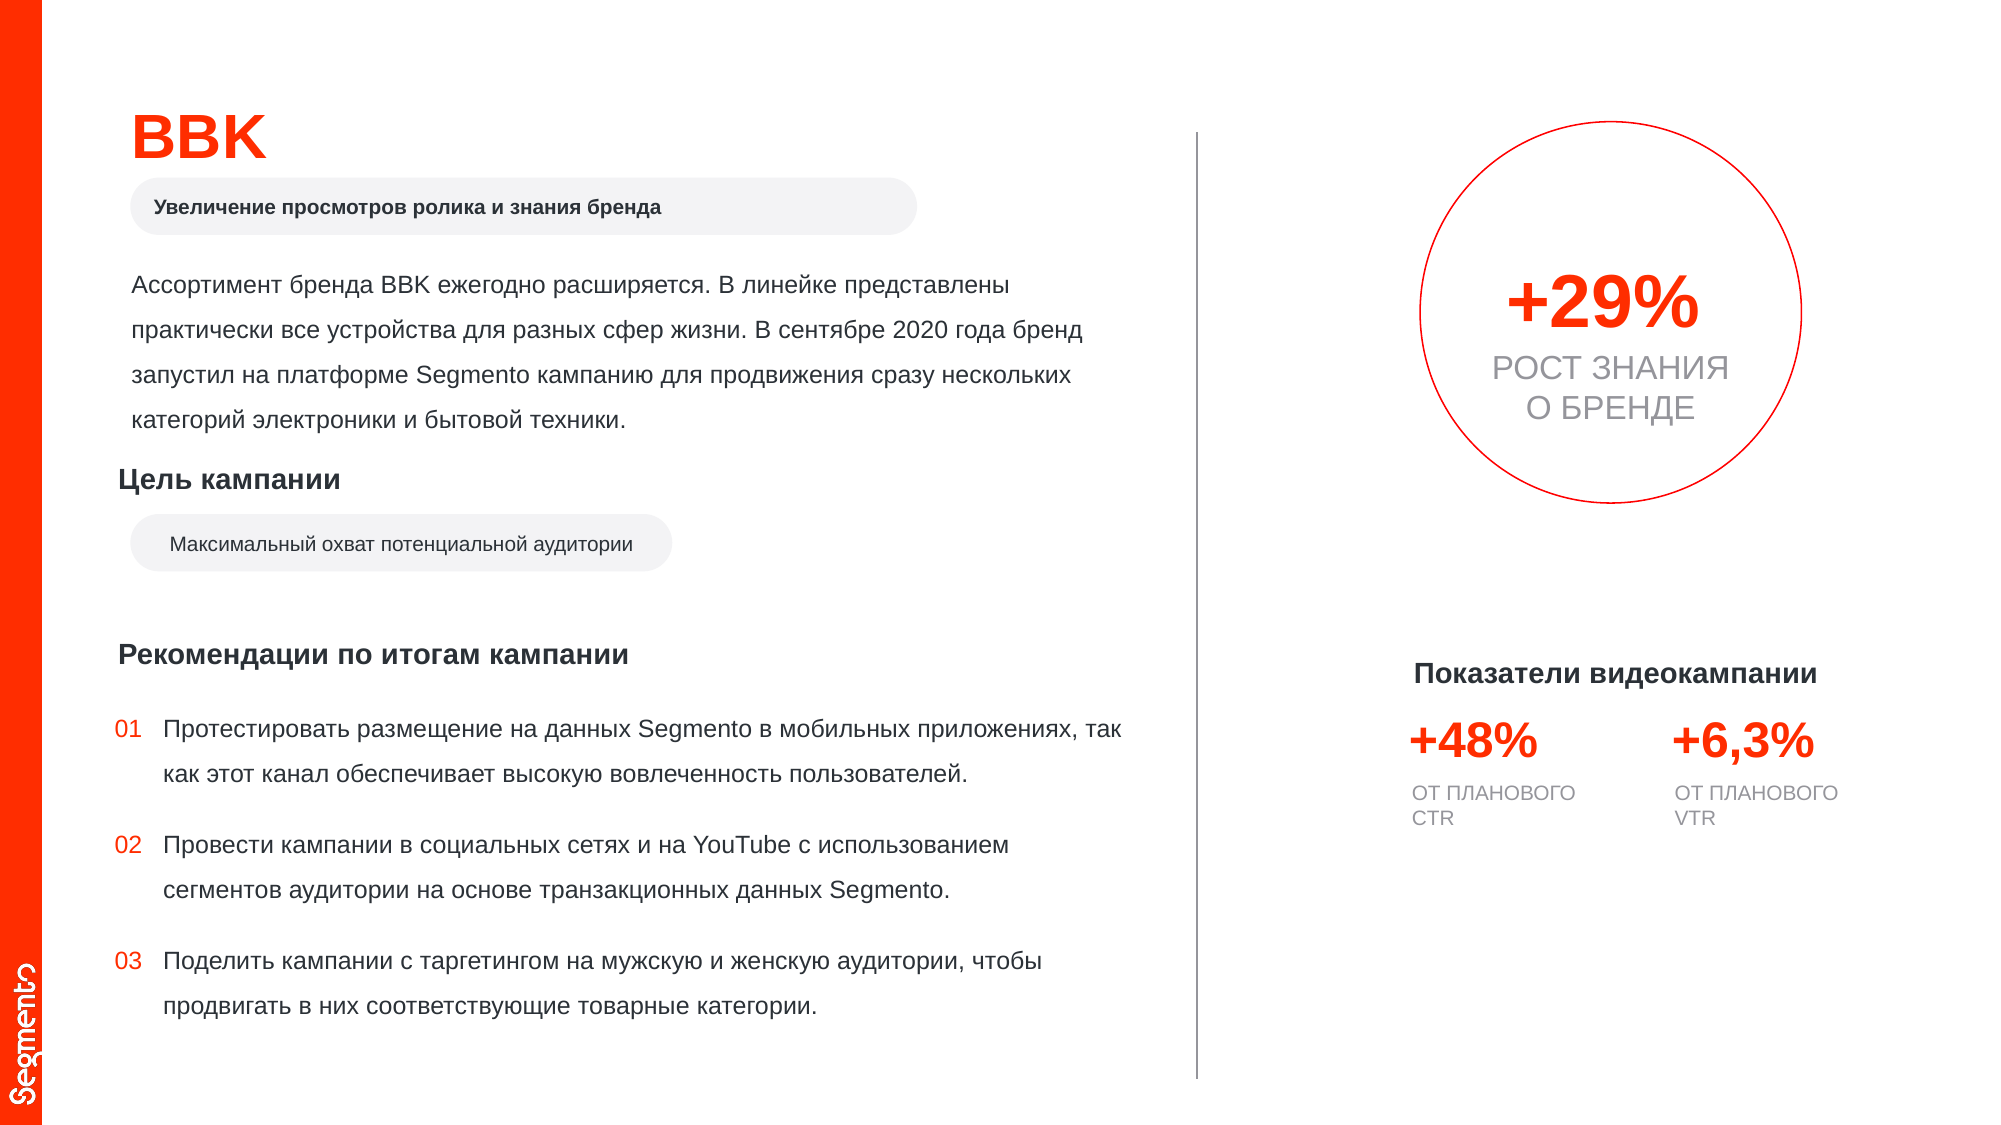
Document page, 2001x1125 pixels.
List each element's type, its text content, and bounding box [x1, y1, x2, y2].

text_box Поделить кампании с таргетингом на мужскую и женскую аудитории, чтобы продвигать в них соответствующие товарные категории. [146, 922, 1121, 1028]
text_box Протестировать размещение на данных Segmento в мобильных приложениях, так как этот канал обеспечивает высокую вовлеченность пользователей. [146, 689, 1140, 795]
text_box 03 [71, 922, 158, 983]
text_box 02 [71, 806, 158, 866]
text_box Рекомендации по итогам кампании [116, 633, 673, 671]
text_box BBK [116, 88, 793, 211]
text_box 01 [71, 689, 158, 750]
text_box Ассортимент бренда BBK ежегодно расширяется. В линейке представлены практически все устройства для разных сфер жизни. В сентябре 2020 года бренд запустил на платформе Segmento кампанию для продвижения сразу нескольких категорий электроники и бытовой техники. [130, 252, 1121, 434]
text_box Провести кампании в социальных сетях и на YouTube с использованием сегментов аудитории на основе транзакционных данных Segmento. [146, 806, 1140, 911]
text_box ОТ ПЛАНОВОГО CTR [1396, 771, 1596, 837]
text_box Цель кампании [116, 459, 432, 496]
text_box +29% [1497, 250, 1770, 343]
text_box ОТ ПЛАНОВОГО VTR [1659, 771, 1911, 837]
text_box Максимальный охват потенциальной аудитории [130, 514, 673, 572]
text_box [0, 0, 43, 1125]
text_box +6,3% [1700, 705, 2000, 768]
text_box Увеличение просмотров ролика и знания бренда [130, 177, 918, 235]
text_box [1420, 121, 1802, 504]
text_box Показатели видеокампании [1412, 652, 1854, 689]
text_box +48% [1407, 705, 1700, 768]
text_box РОСТ ЗНАНИЯ О БРЕНДЕ [1474, 339, 1747, 434]
